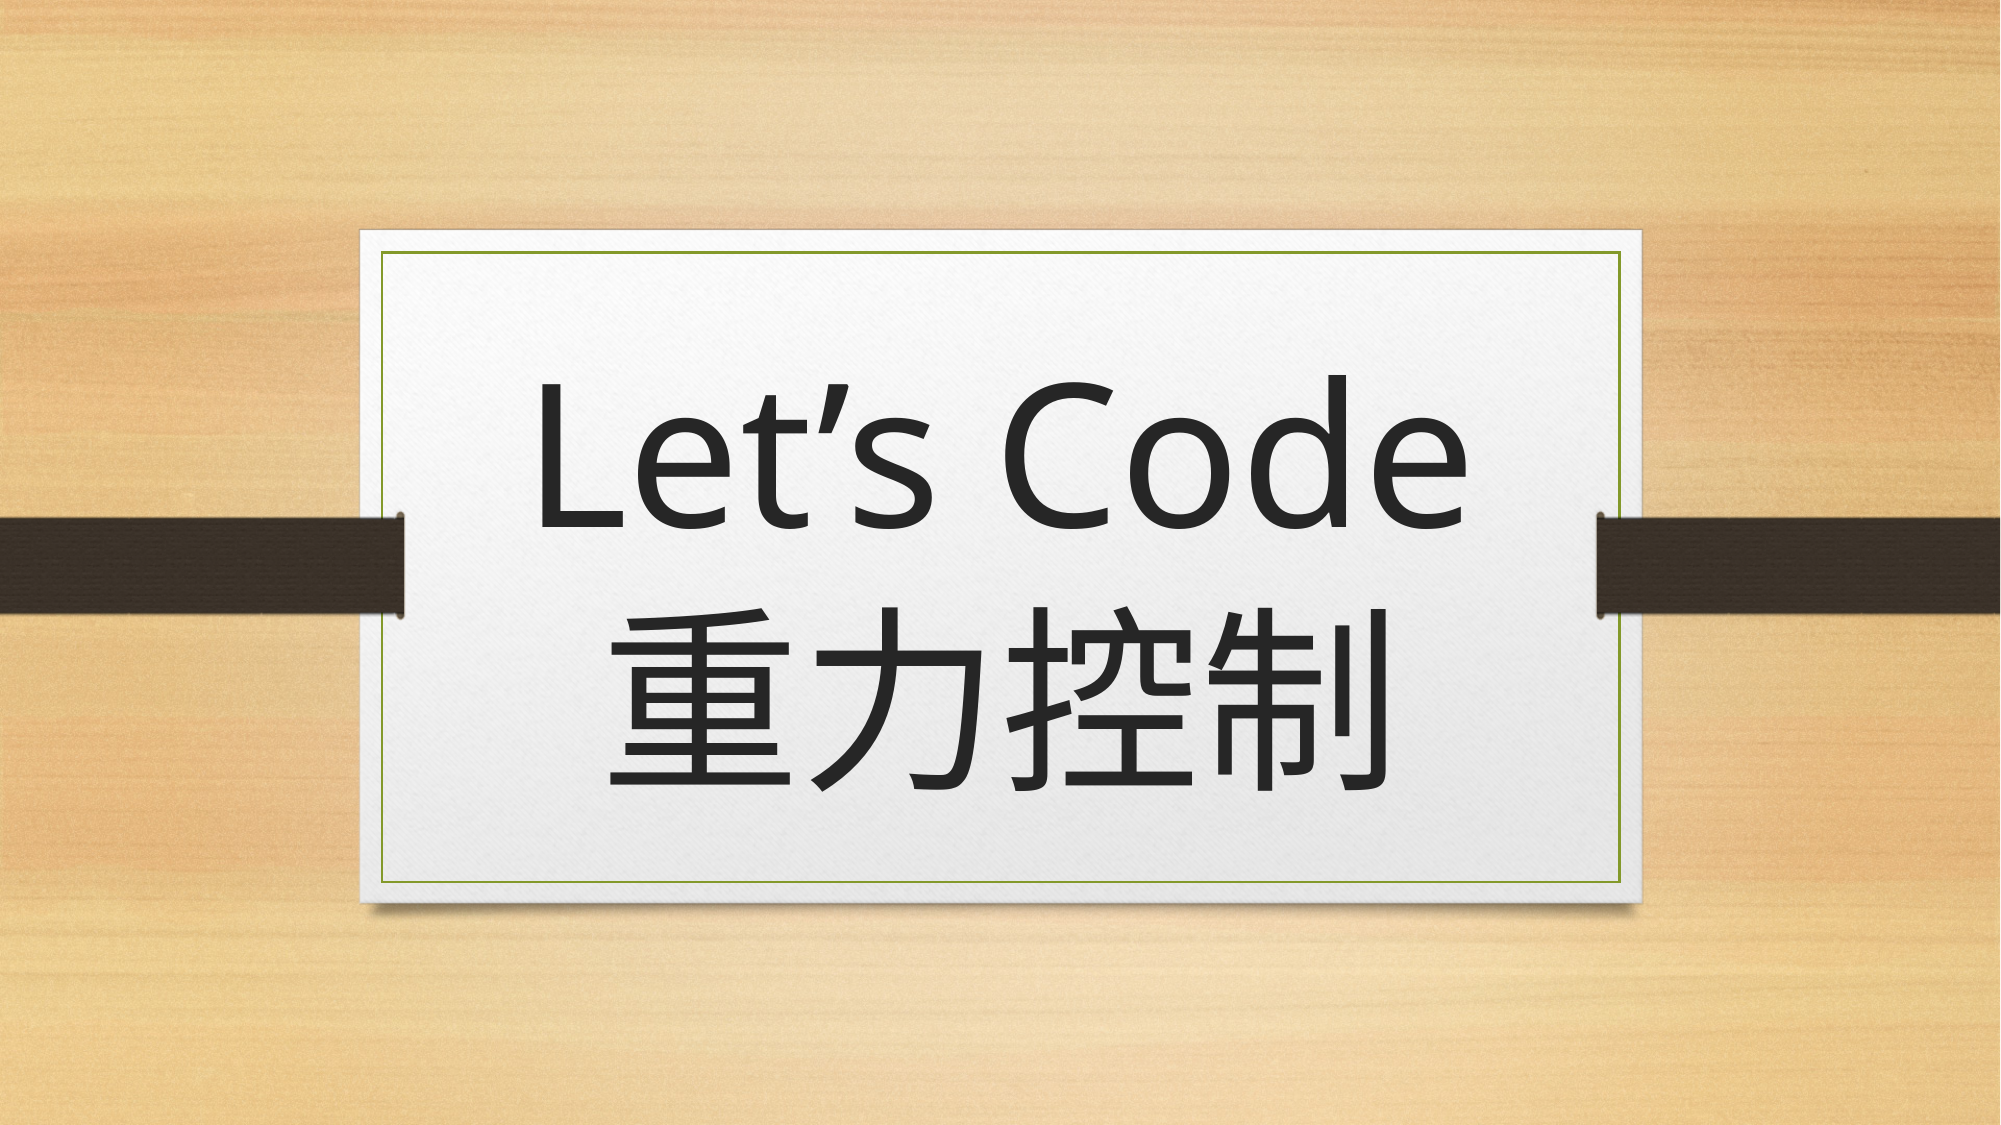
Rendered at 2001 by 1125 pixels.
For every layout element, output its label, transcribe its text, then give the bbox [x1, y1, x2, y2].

picture [0, 0, 2001, 1125]
title Let’s Code [440, 326, 1559, 574]
text_box 重力控制 [440, 574, 1559, 824]
